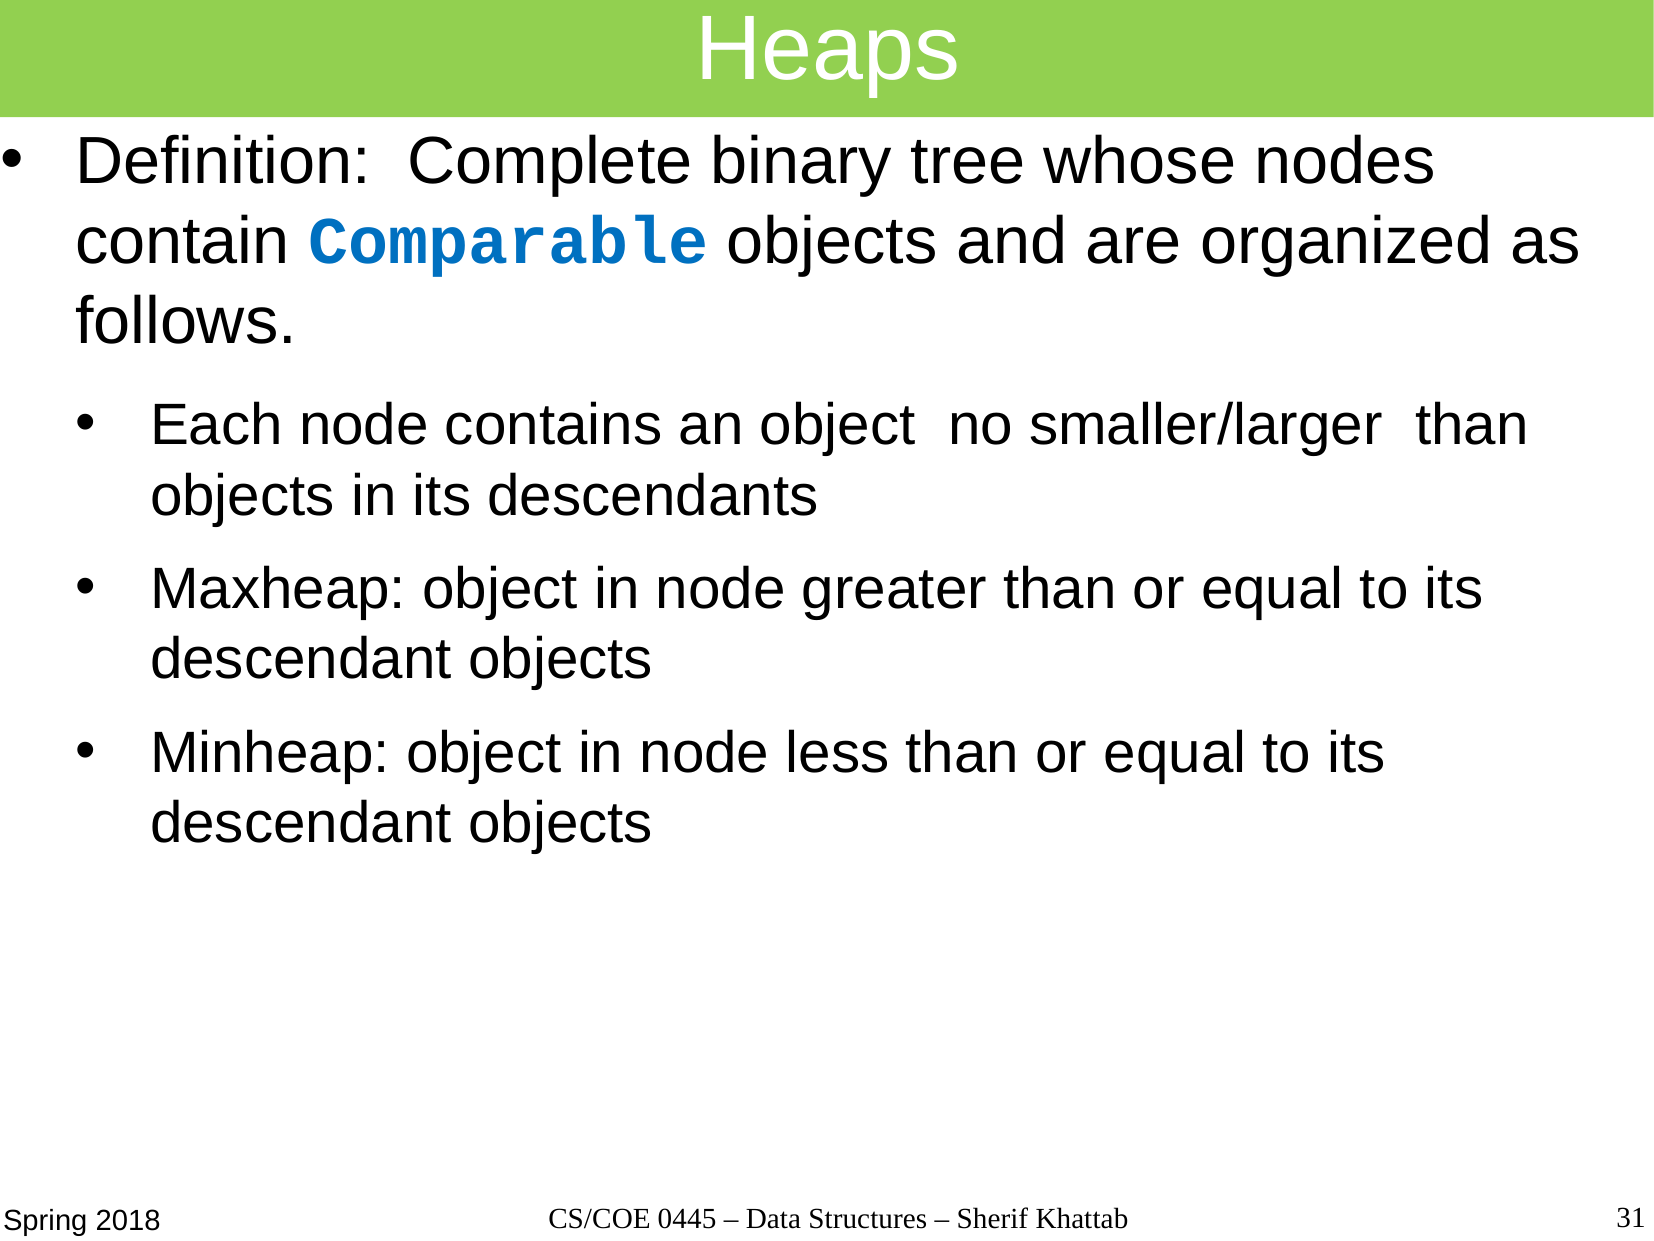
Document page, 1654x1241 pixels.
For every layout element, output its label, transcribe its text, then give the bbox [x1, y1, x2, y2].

list Definition: Complete binary tree whose nodes contain Comparable objects and are organized as follows. Each node contains an object no smaller/larger than objects in its descendants Maxheap: object in node greater than or equal to its descendant objects Minheap: object in node less than or equal to its descendant objects [0, 117, 1654, 1195]
slide_number Spring 2018 [2, 1206, 384, 1241]
slide_number 31 [1265, 1200, 1647, 1241]
footer CS/COE 0445 – Data Structures – Sherif Khattab [460, 1201, 1217, 1241]
title Heaps [0, 0, 1654, 117]
